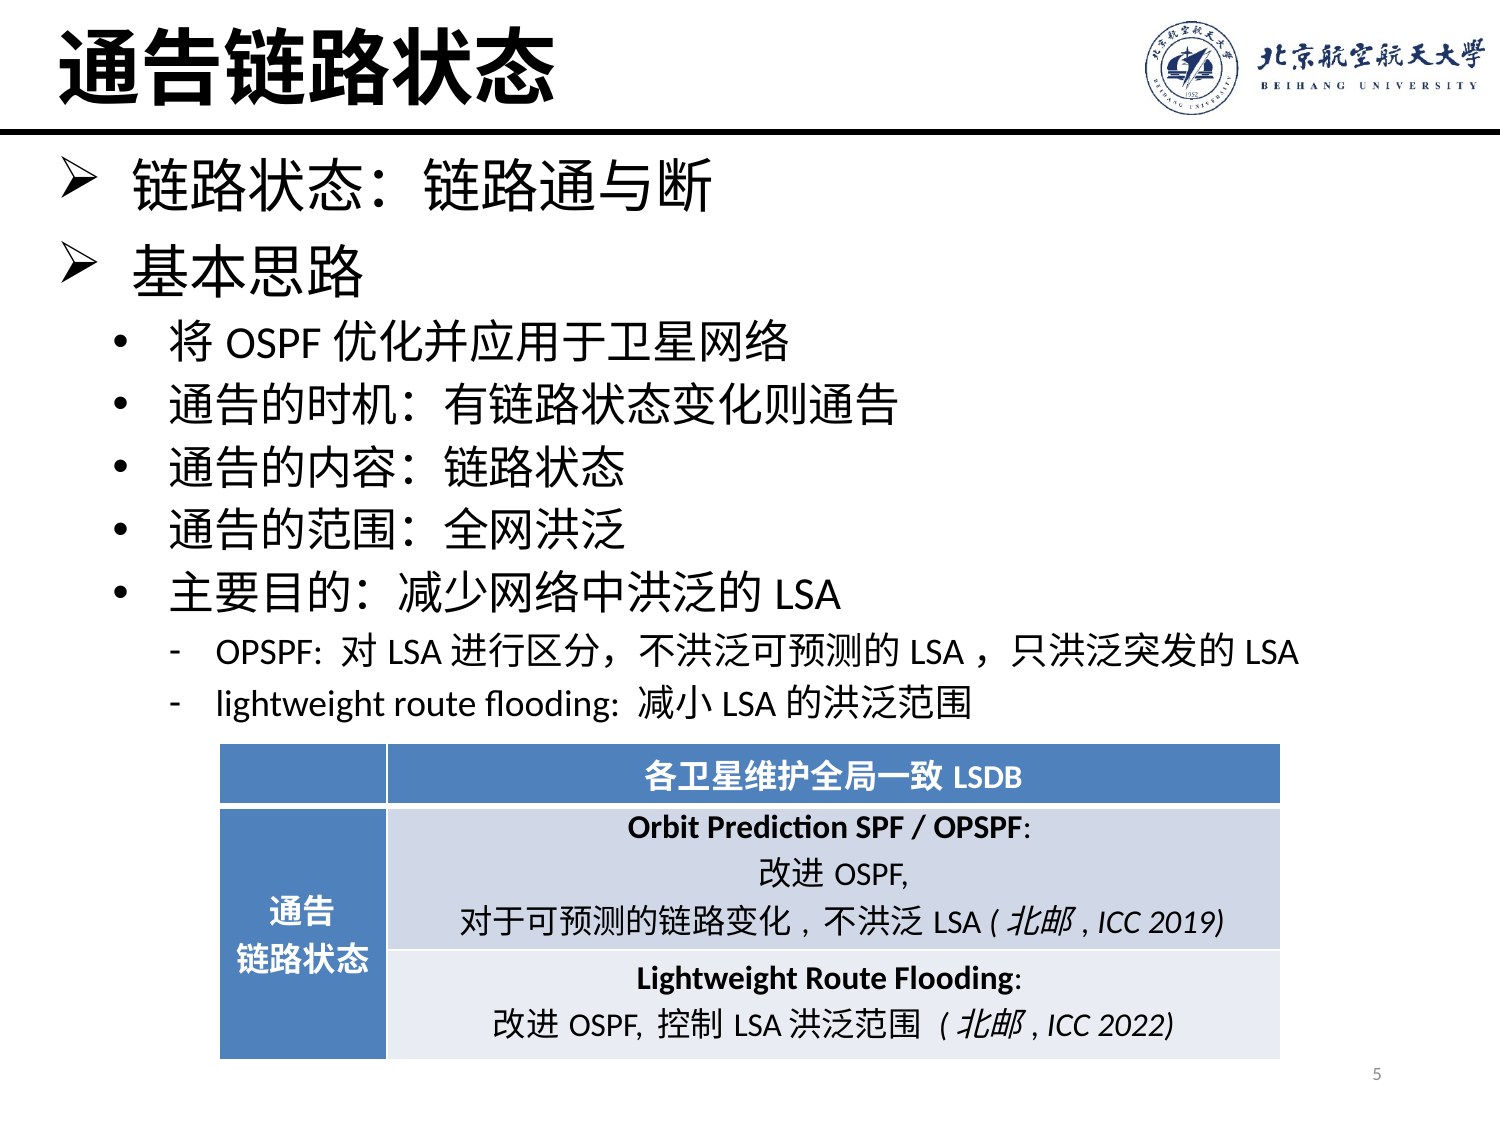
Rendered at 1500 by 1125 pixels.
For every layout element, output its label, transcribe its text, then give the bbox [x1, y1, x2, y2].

slide_number 5 [1059, 1042, 1397, 1103]
table_header [220, 744, 386, 803]
title 通告链路状态 [42, 0, 1229, 141]
picture [1229, 21, 1485, 115]
table_cell Orbit Prediction SPF / OPSPF: 改进OSPF, 对于可预测的链路变化, 不洪泛LSA (北邮, ICC 2019) [388, 809, 1280, 949]
table_cell Lightweight Route Flooding: 改进OSPF, 控制LSA洪泛范围 (北邮, ICC 2022) [388, 951, 1280, 1059]
table_cell 通告 链路状态 [220, 809, 386, 1059]
list 链路状态：链路通与断 基本思路 将OSPF优化并应用于卫星网络 通告的时机：有链路状态变化则通告 通告的内容：链路状态 通告的范围：全网洪泛 主要目的：减少网络中洪泛的LSA OPSPF: 对LSA进行区分，不洪泛可预测的LSA，只洪泛突发的LSA lightweight route flooding: 减小LSA的洪泛范围 [41, 141, 1459, 993]
table_header 各卫星维护全局一致LSDB [388, 744, 1280, 803]
